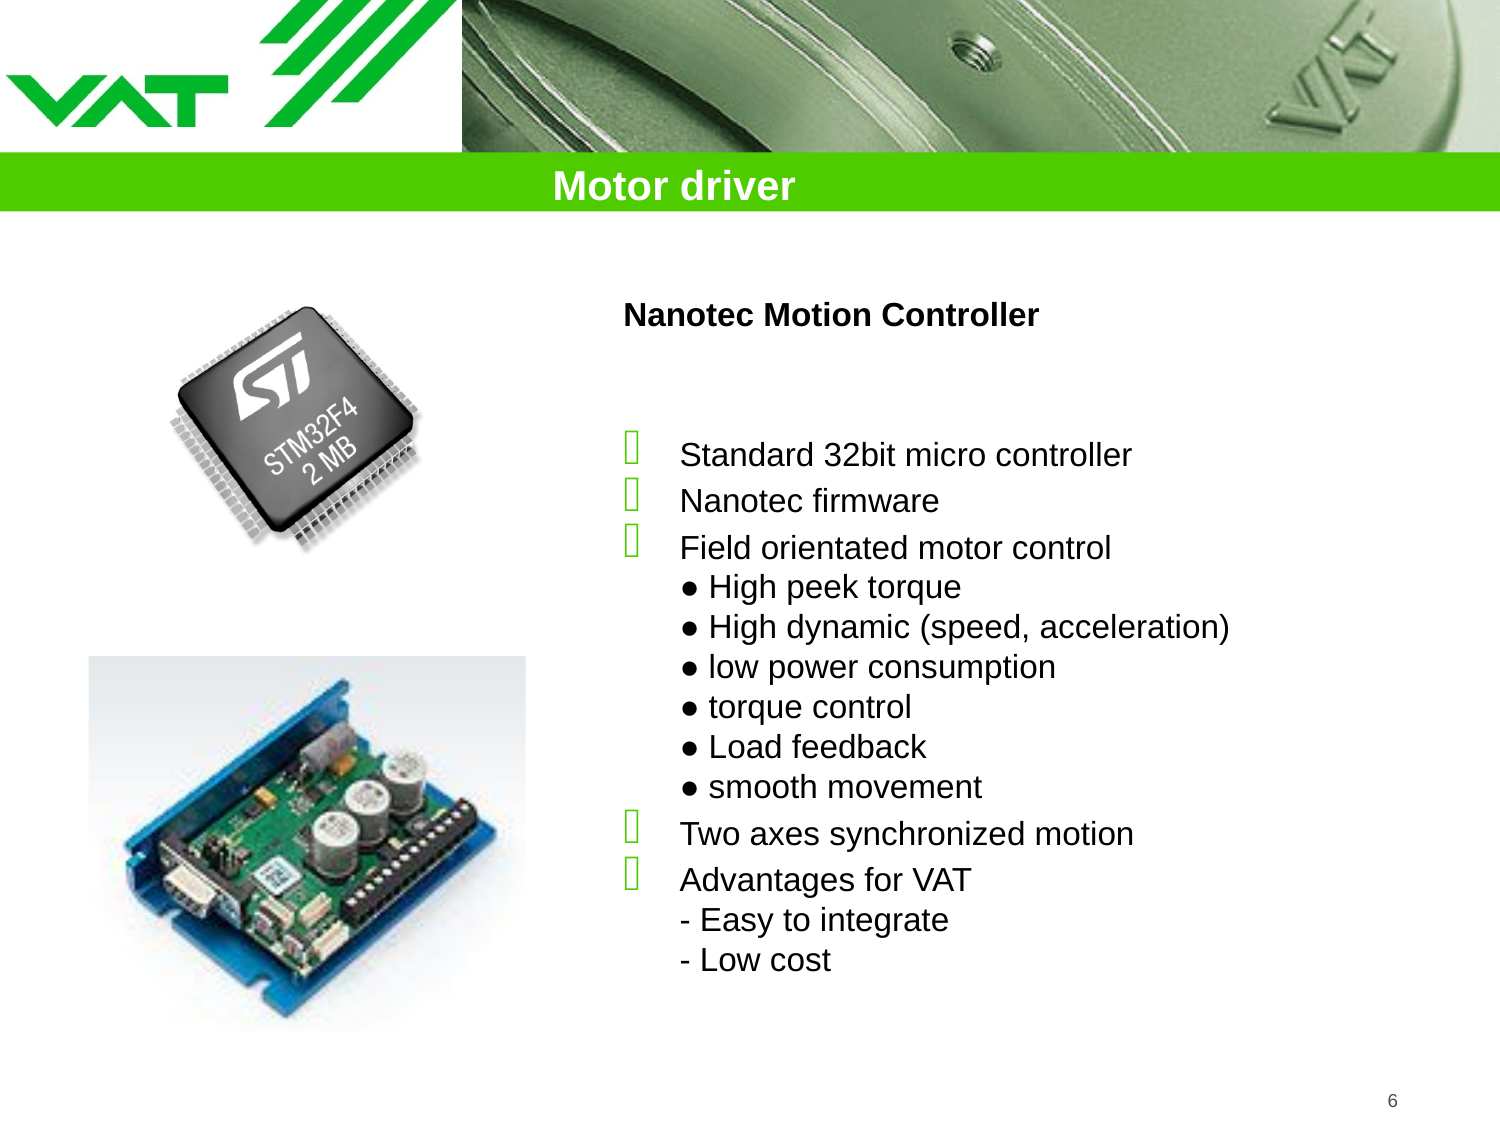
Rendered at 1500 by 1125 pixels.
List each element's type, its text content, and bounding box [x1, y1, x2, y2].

picture [6, 0, 457, 127]
picture [462, 0, 1500, 152]
picture [88, 656, 526, 1032]
list Nanotec Motion Controller Standard 32bit micro controller Nanotec firmware Field orientated motor control ● High peek torque ● High dynamic (speed, acceleration) ● low power consumption ● torque control ● Load feedback ● smooth movement Two axes synchronized motion Advantages for VAT - Easy to integrate - Low cost [608, 285, 1412, 1048]
title Motor driver [537, 161, 1500, 207]
picture [22, 253, 561, 613]
